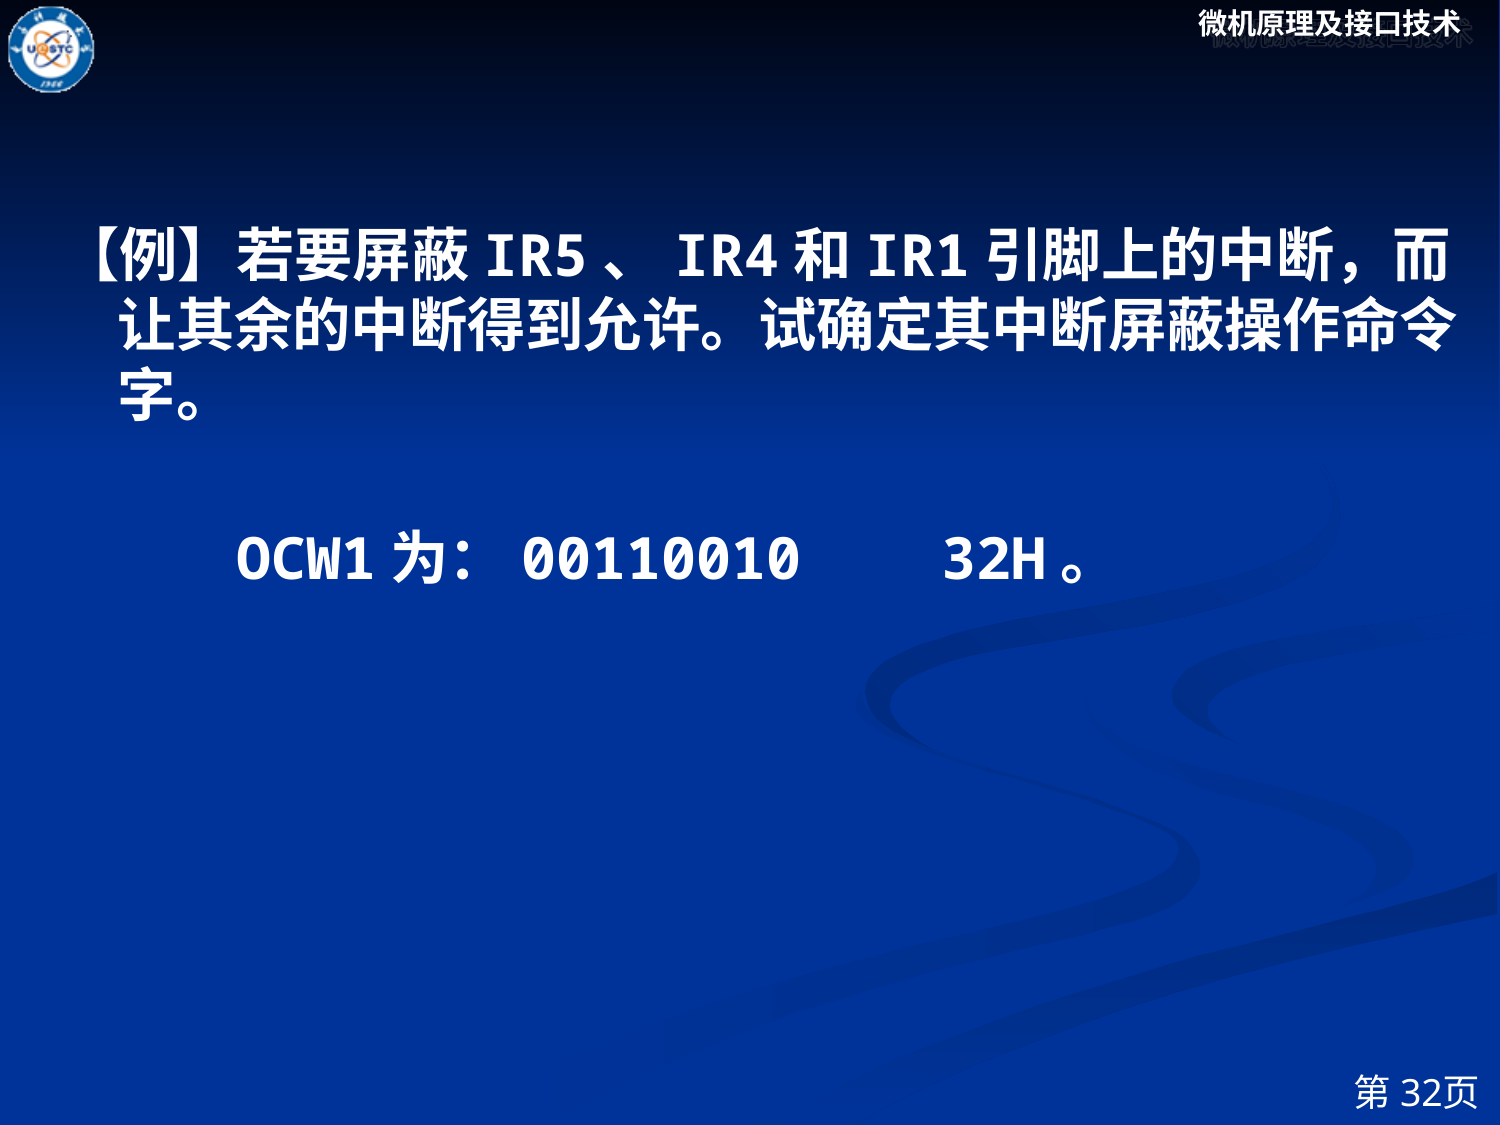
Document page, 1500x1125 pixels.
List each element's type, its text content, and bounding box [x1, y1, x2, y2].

text_box 【例】若要屏蔽IR5、IR4和IR1引脚上的中断，而让其余的中断得到允许。试确定其中断屏蔽操作命令字。 OCW1为：00110010 32H。 [46, 514, 1474, 999]
text_box 【例】若要屏蔽IR5、IR4和IR1引脚上的中断，而让其余的中断得到允许。试确定其中断屏蔽操作命令字。 OCW1为：00110010 32H。 [46, 210, 1474, 513]
picture [4, 1, 99, 96]
